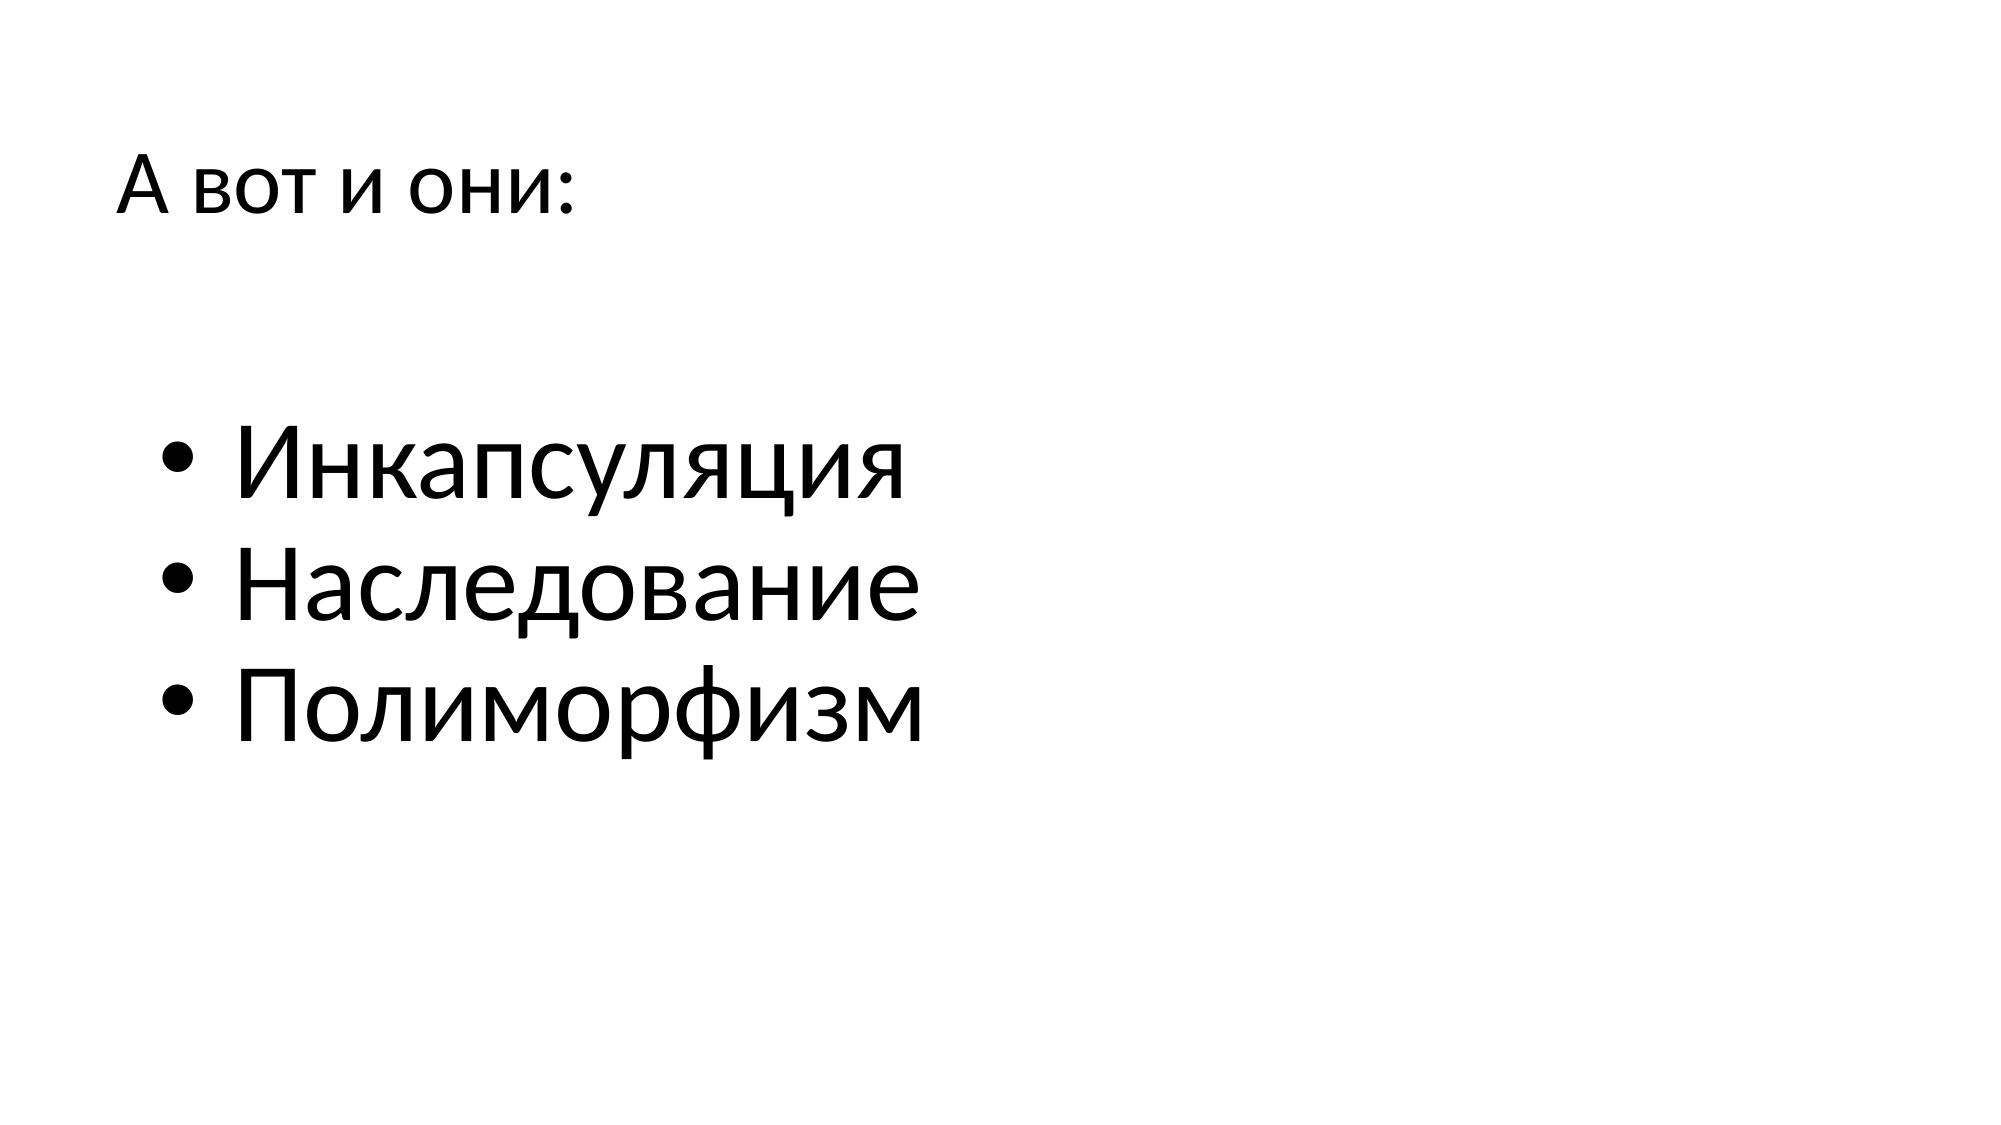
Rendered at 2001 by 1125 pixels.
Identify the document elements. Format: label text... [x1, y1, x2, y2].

text_box А вот и они: [101, 113, 1827, 255]
text_box Инкапсуляция Наследование Полиморфизм [143, 393, 1869, 819]
